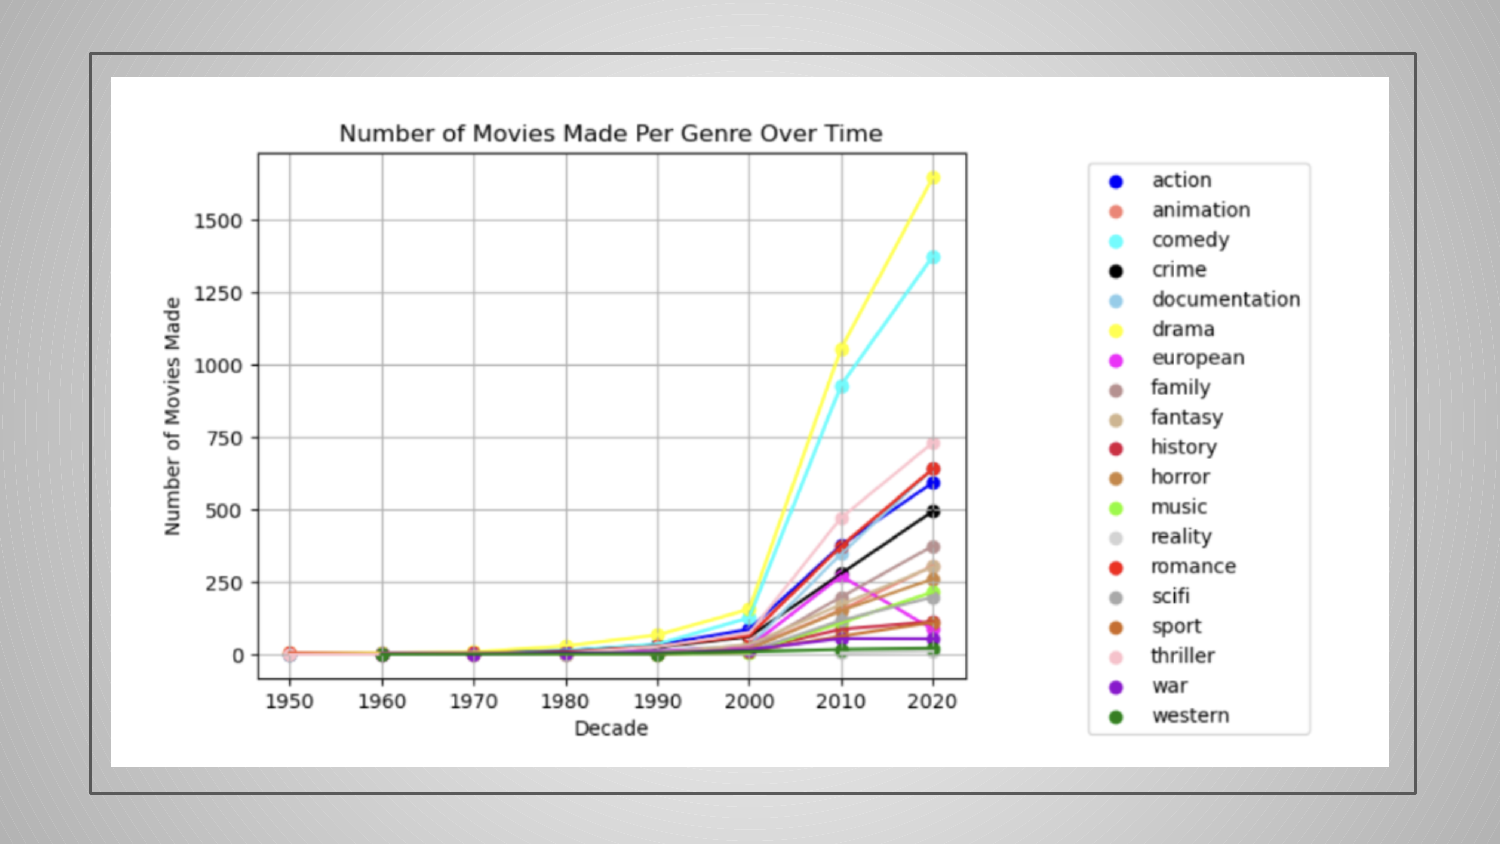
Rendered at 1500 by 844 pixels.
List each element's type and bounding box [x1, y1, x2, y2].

text_box [90, 53, 1416, 794]
picture [110, 76, 1390, 767]
